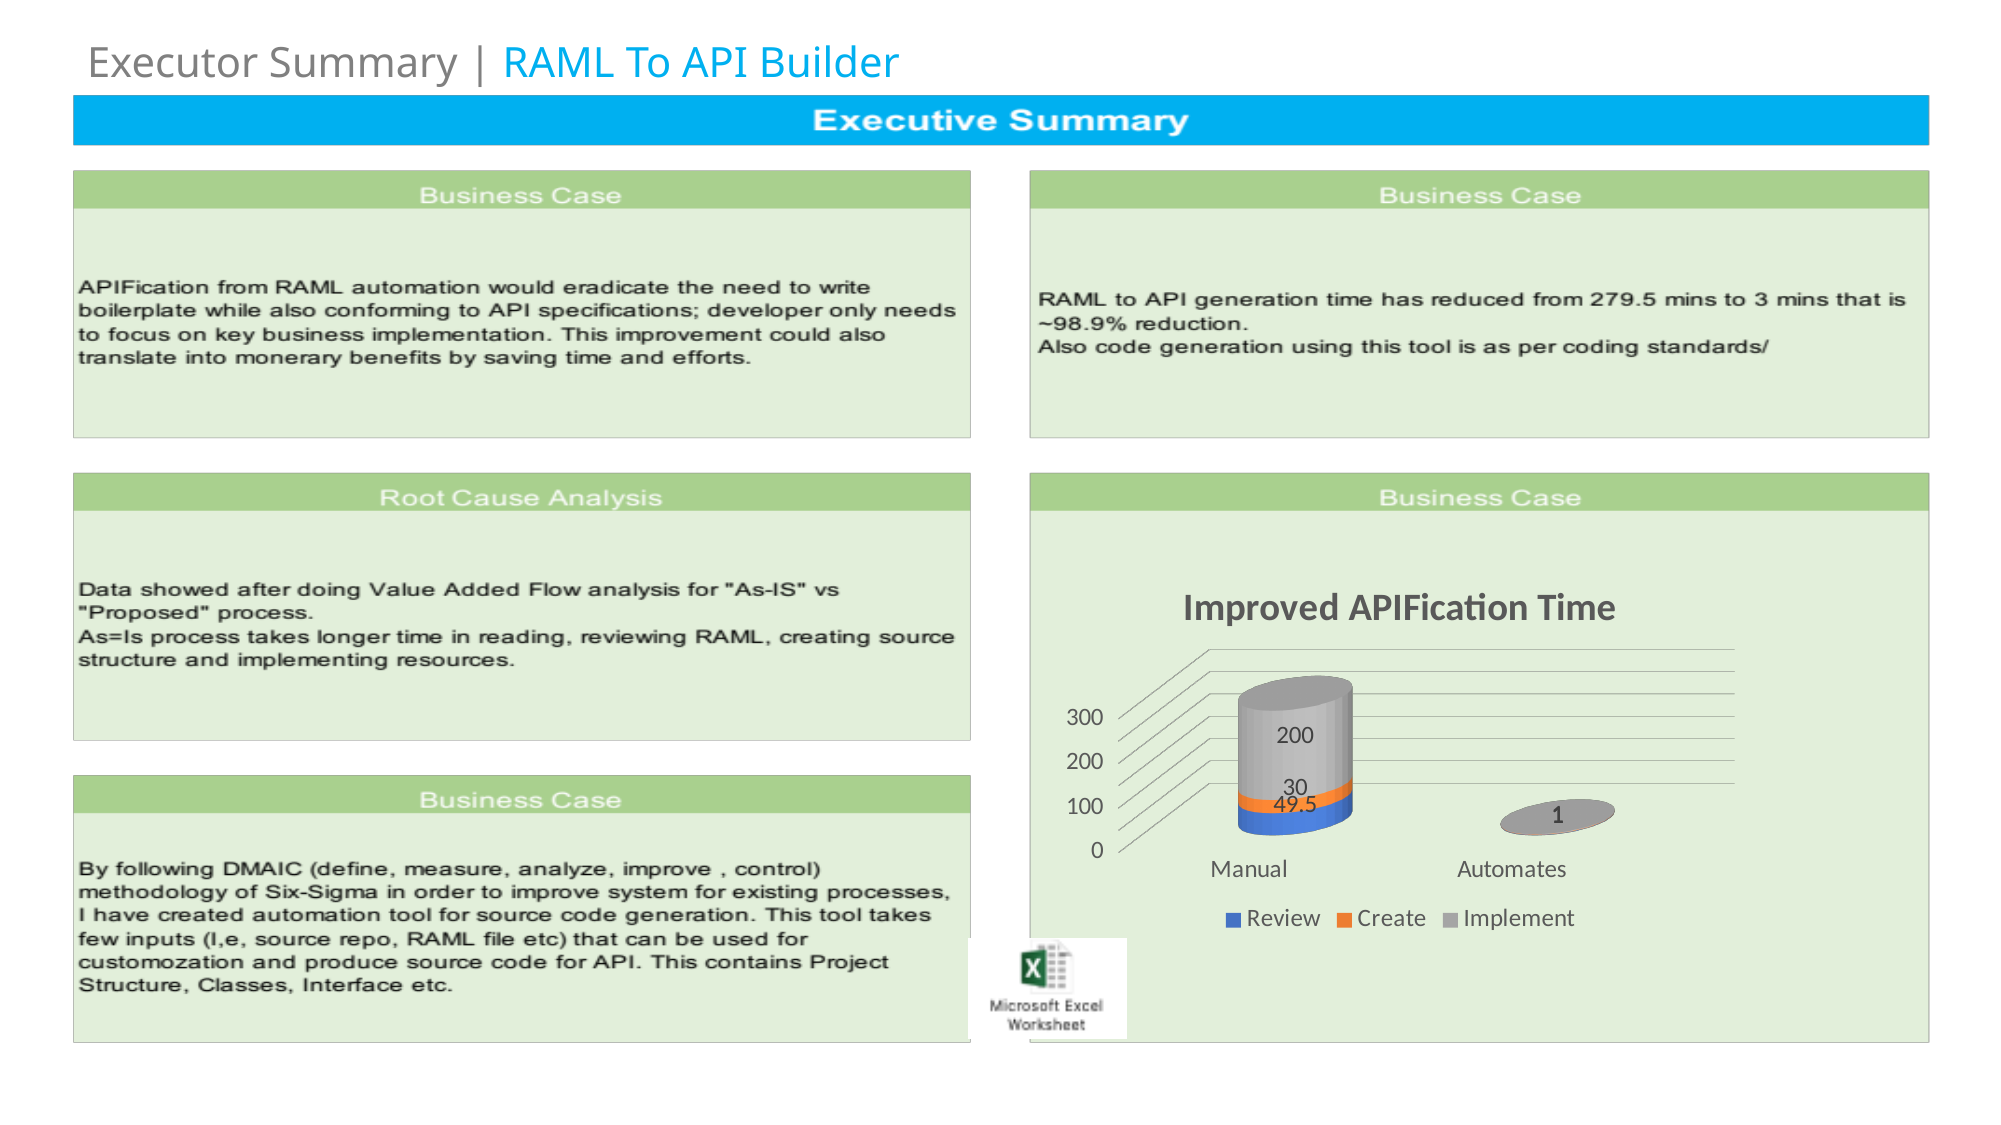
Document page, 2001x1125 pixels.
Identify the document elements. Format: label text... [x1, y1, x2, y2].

chart [1047, 563, 1754, 939]
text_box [72, 94, 2000, 1069]
text_box Executor Summary | RAML To API Builder [72, 28, 1790, 94]
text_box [968, 938, 1127, 1039]
